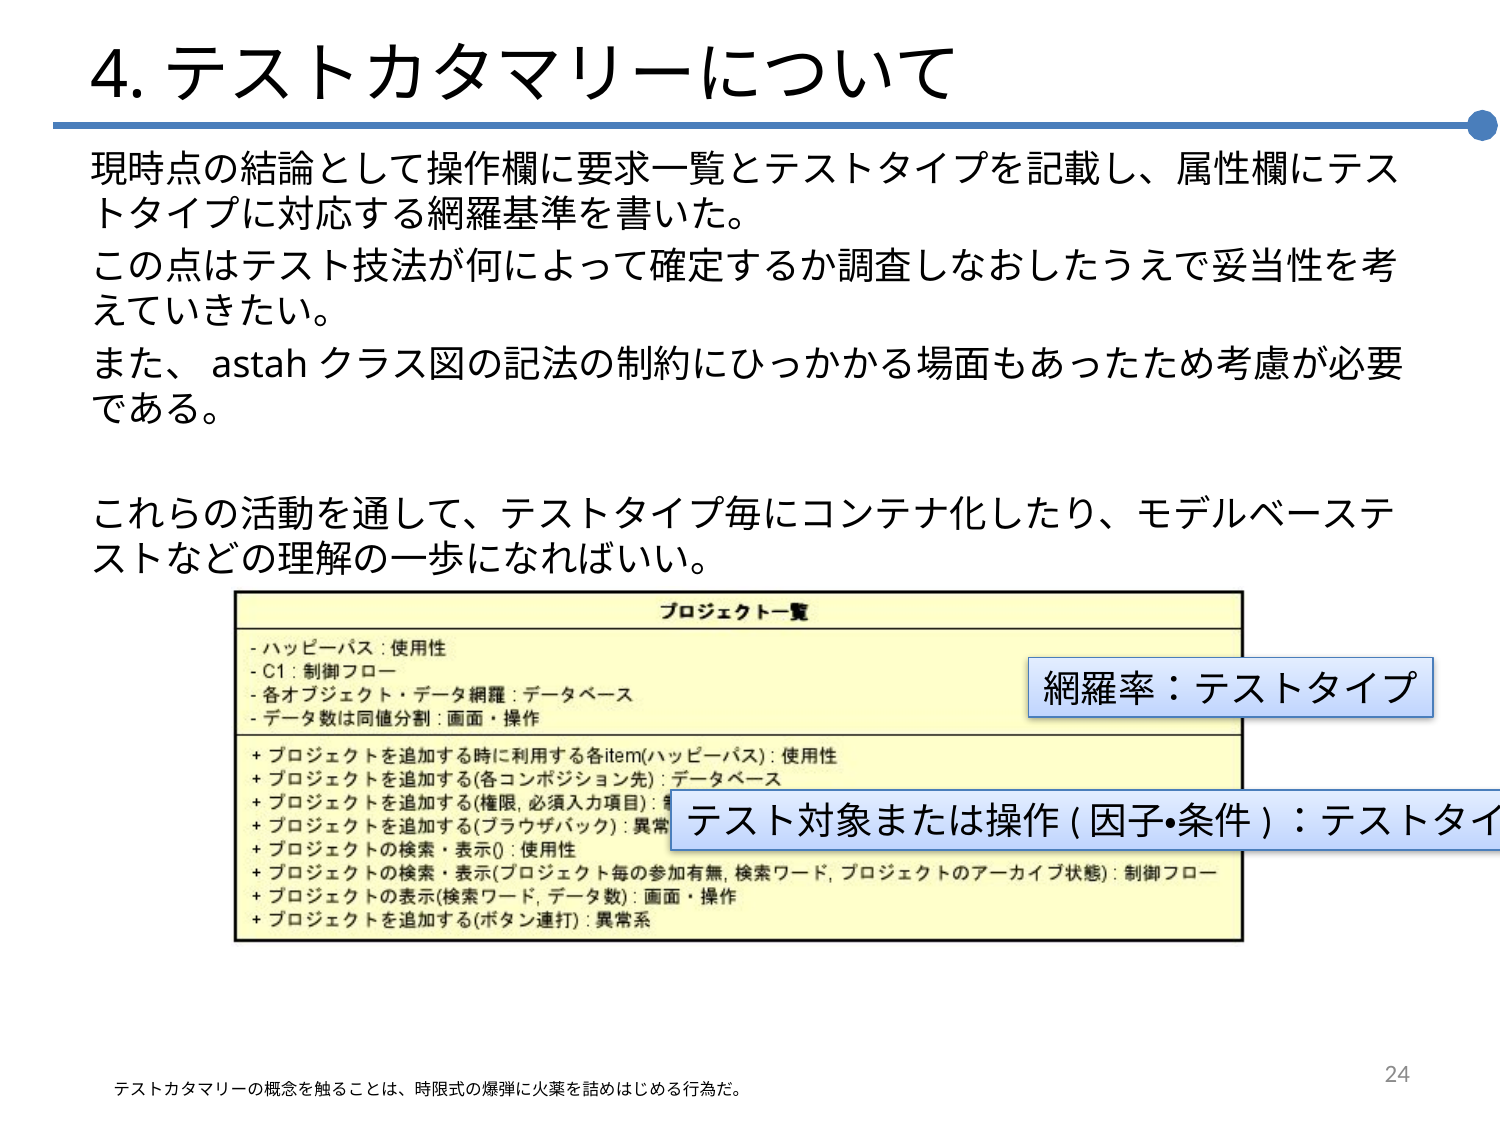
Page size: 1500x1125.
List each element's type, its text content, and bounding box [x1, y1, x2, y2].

text_box テストカタマリーの概念を触ることは、時限式の爆弾に火薬を詰めはじめる行為だ。 [98, 1071, 764, 1107]
slide_number 24 [1074, 1042, 1425, 1103]
title 4.テストカタマリーについて [75, 19, 1425, 124]
picture [231, 585, 1249, 948]
text_box 網羅率：テストタイプ [1252, 657, 1434, 718]
text_box テスト対象または操作(因子・条件)：テストタイプ [1252, 789, 1500, 851]
list 現時点の結論として操作欄に要求一覧とテストタイプを記載し、属性欄にテストタイプに対応する網羅基準を書いた。 この点はテスト技法が何によって確定するか調査しなおしたうえで妥当性を考えていきたい。 また、astahクラス図の記法の制約にひっかかる場面もあったため考慮が必要である。 これらの活動を通して、テストタイプ毎にコンテナ化したり、モデルベーステストなどの理解の一歩になればいい。 [75, 137, 1425, 1012]
